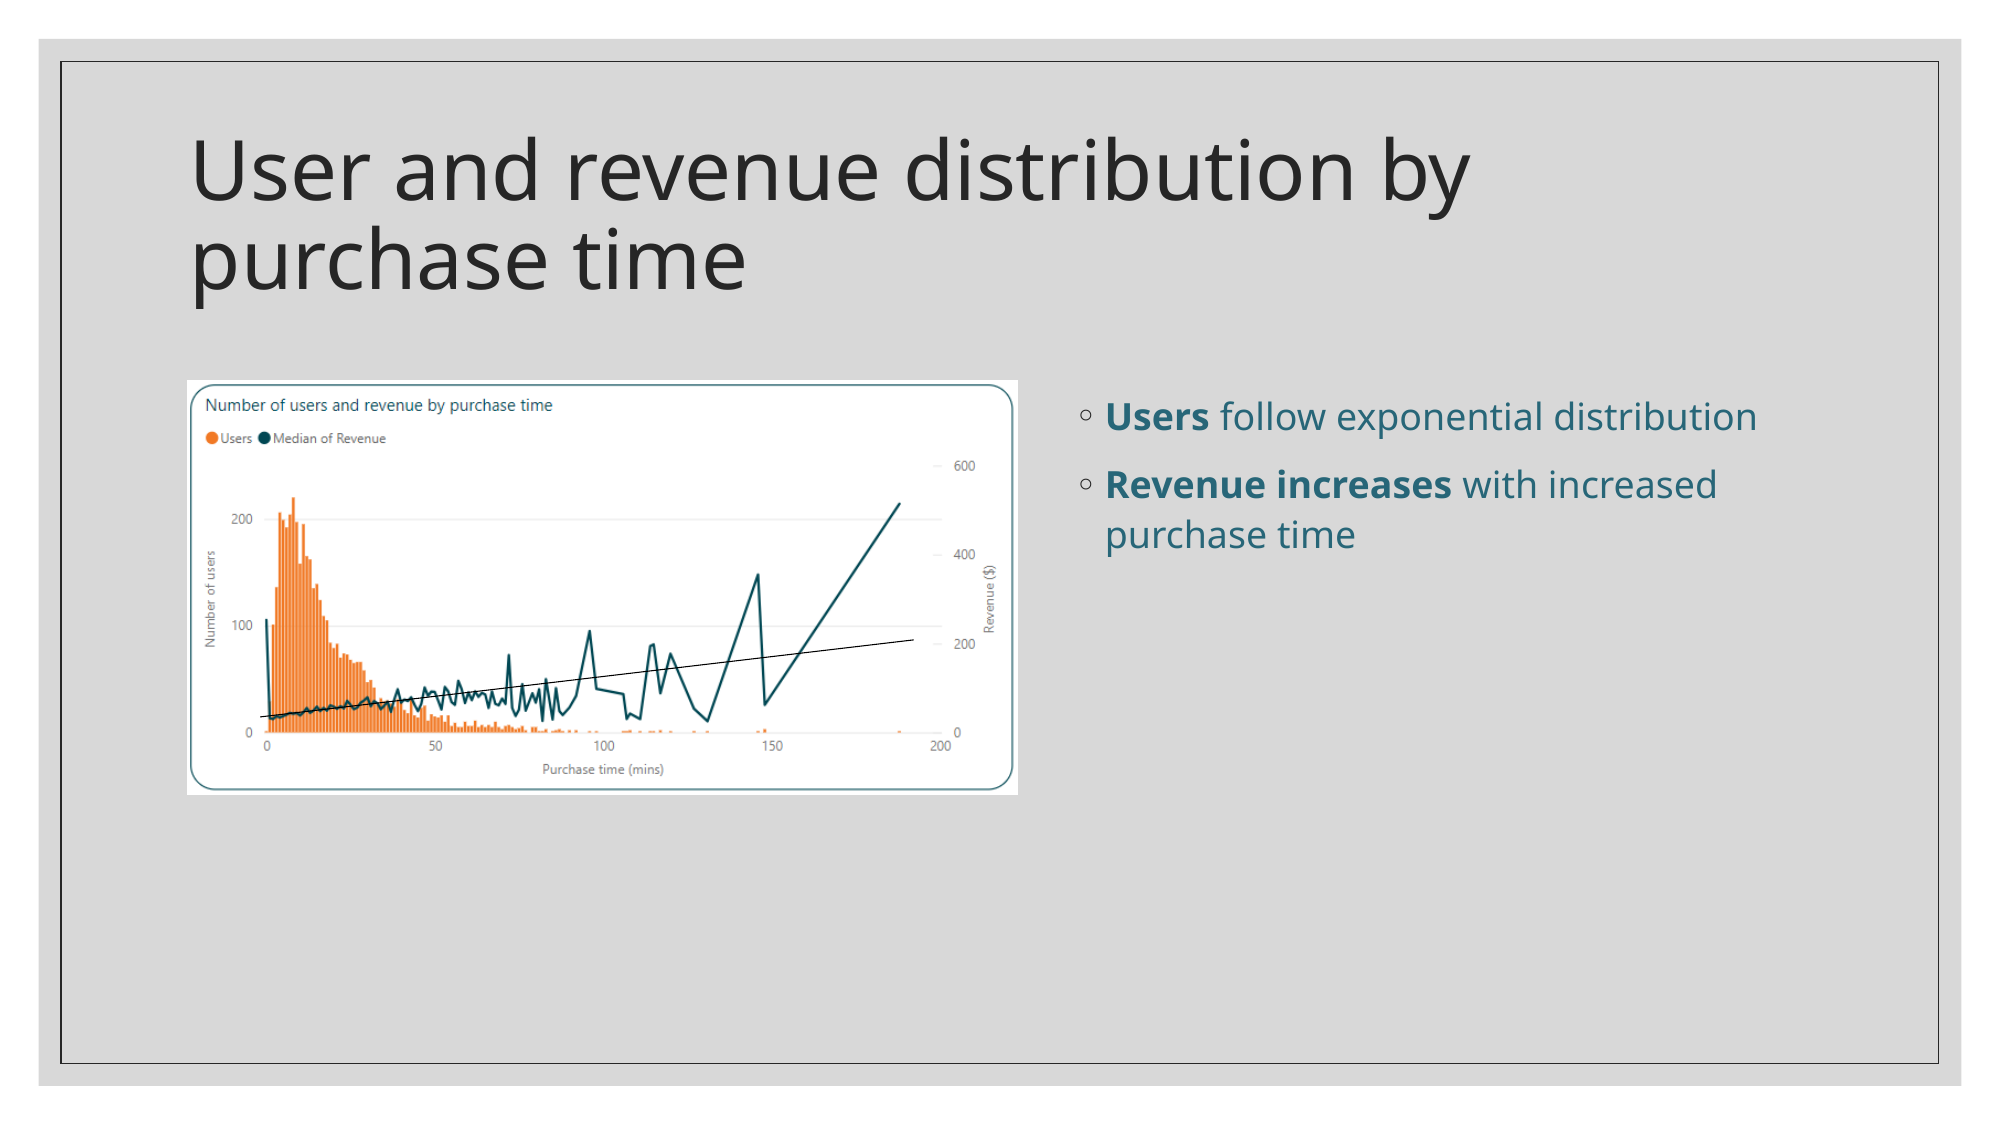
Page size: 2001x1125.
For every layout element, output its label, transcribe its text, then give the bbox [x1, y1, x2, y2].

title User and revenue distribution by purchase time [174, 105, 1825, 331]
list Users follow exponential distribution Revenue increases with increased purchase time [1059, 380, 1825, 606]
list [187, 380, 1018, 795]
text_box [260, 639, 914, 717]
